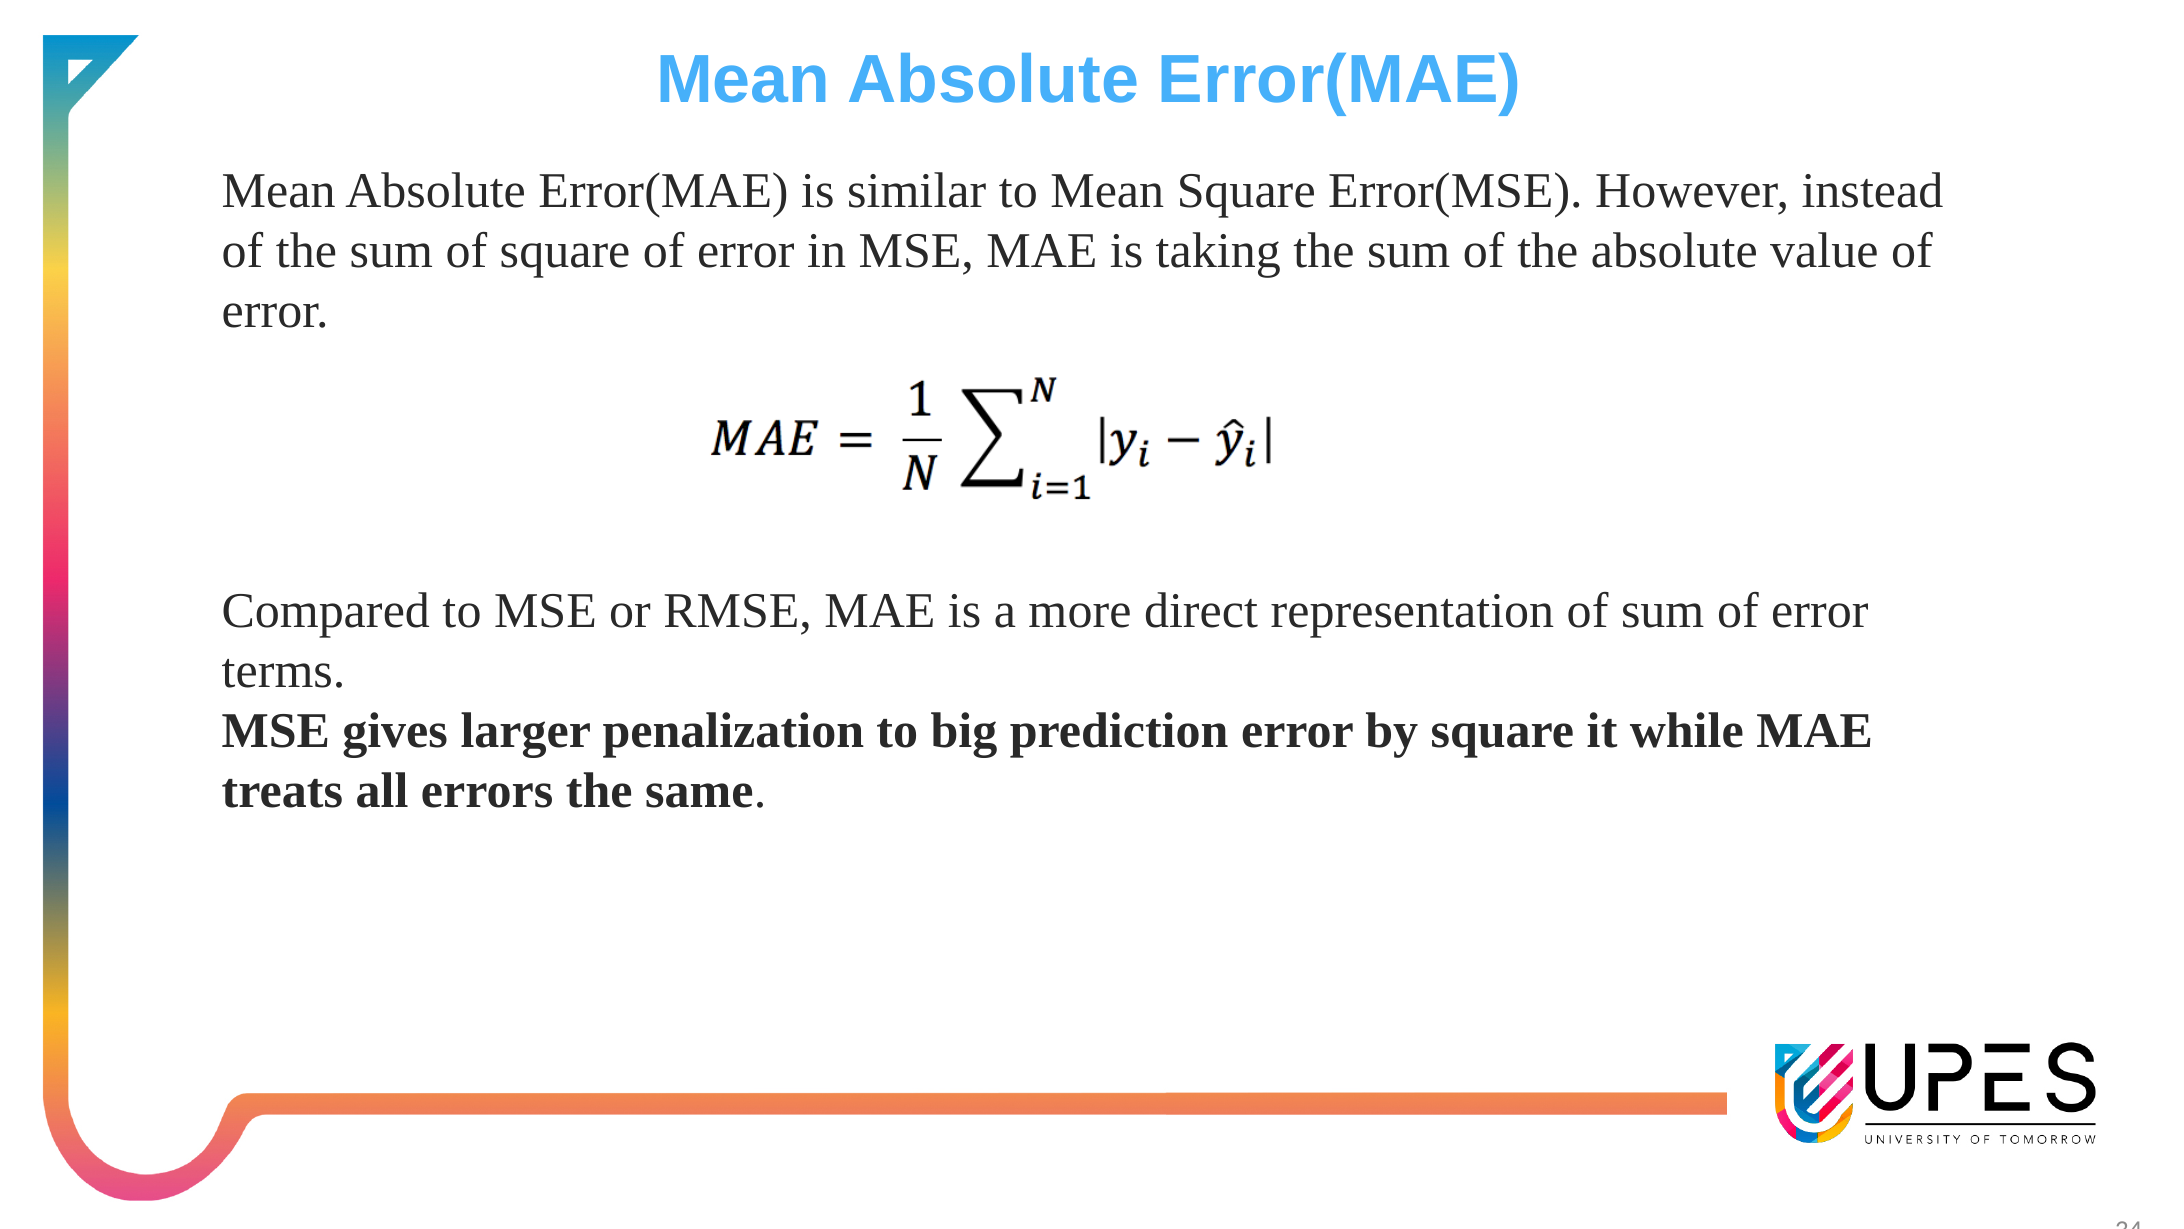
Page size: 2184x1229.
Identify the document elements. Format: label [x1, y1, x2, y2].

picture [695, 360, 1295, 520]
list [0, 0, 2184, 1229]
